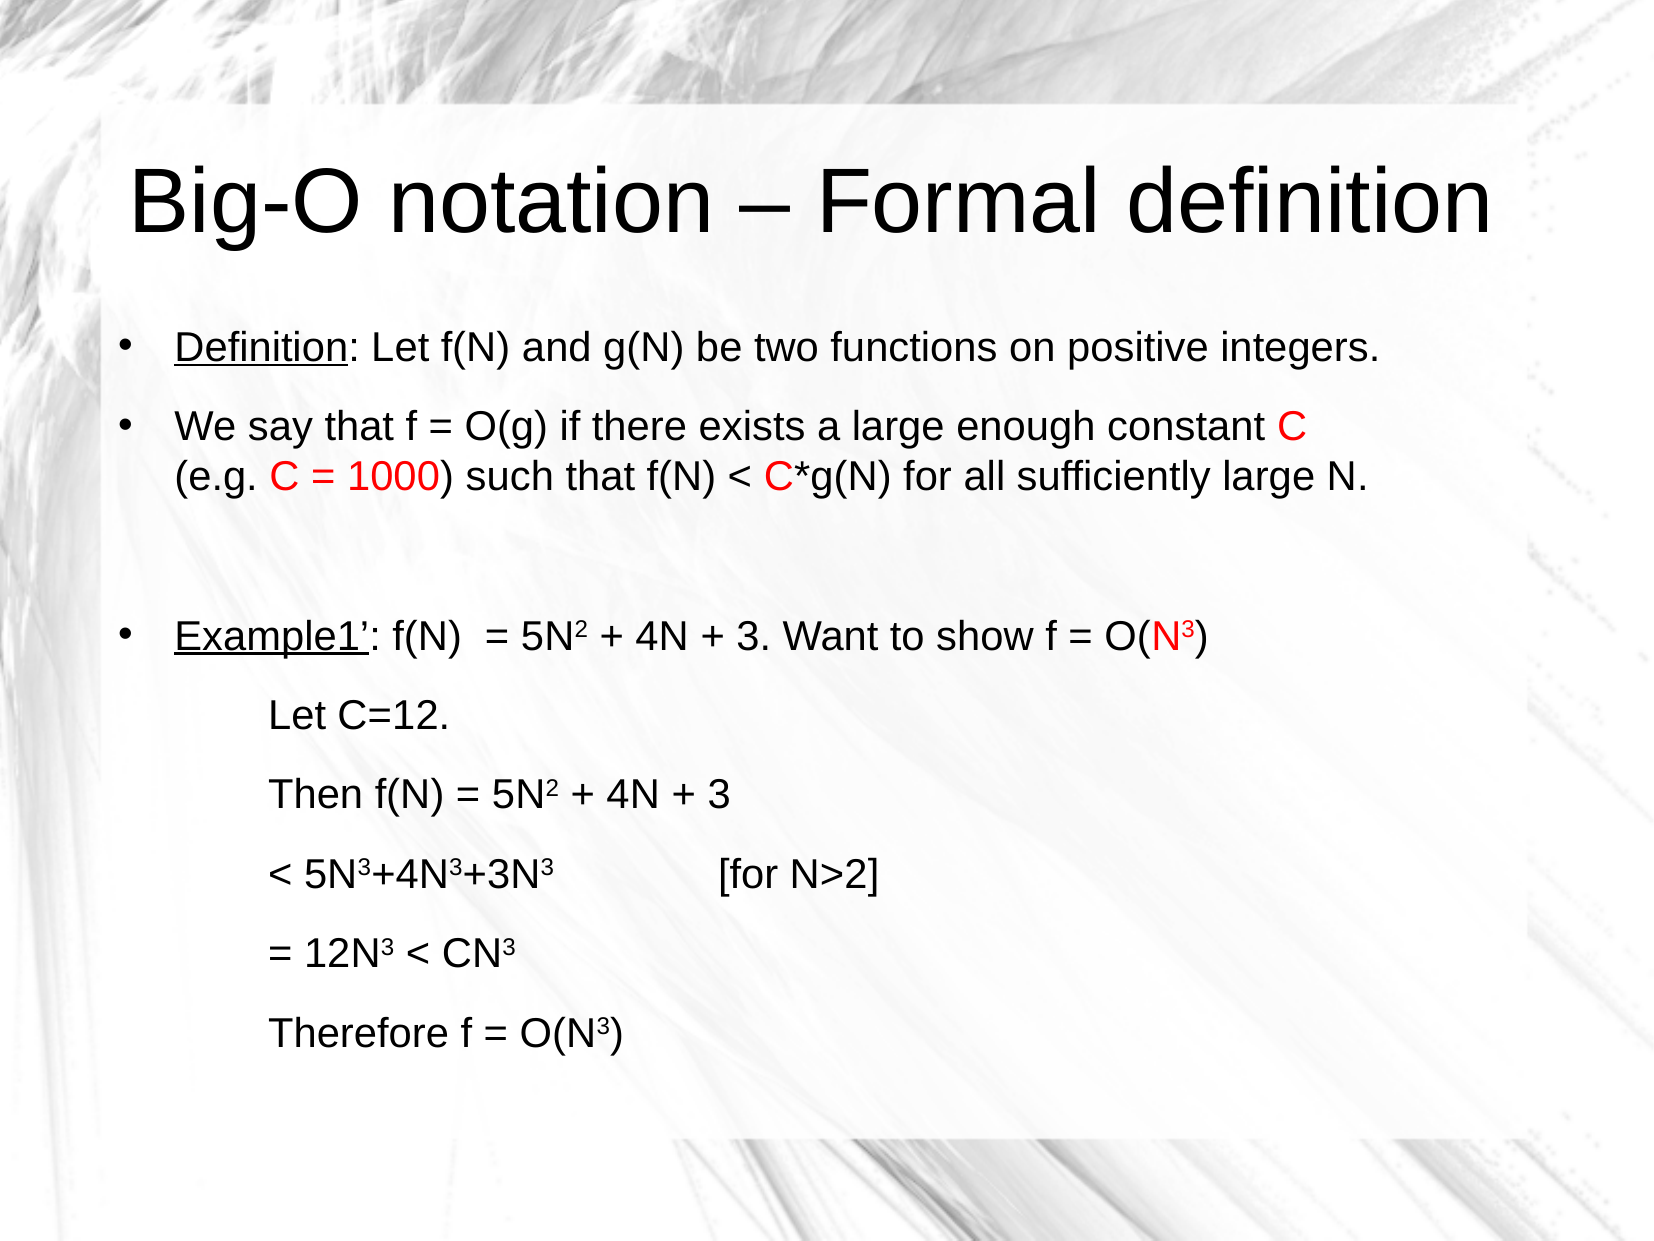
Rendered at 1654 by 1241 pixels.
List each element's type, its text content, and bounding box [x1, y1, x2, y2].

title Big-O notation – Formal definition [118, 112, 1506, 281]
list Definition: Let f(N) and g(N) be two functions on positive integers. We say that f = O(g) if there exists a large enough constant C (e.g. C = 1000) such that f(N) < C*g(N) for all sufficiently large N. Example1’: f(N) = 5N2 + 4N + 3. Want to show f = O(N3) Let C=12. Then f(N) = 5N2 + 4N + 3 < 5N3+4N3+3N3 [for N>2] = 12N3 < CN3 Therefore f = O(N3) [118, 319, 1571, 1102]
picture [0, 0, 1654, 1241]
